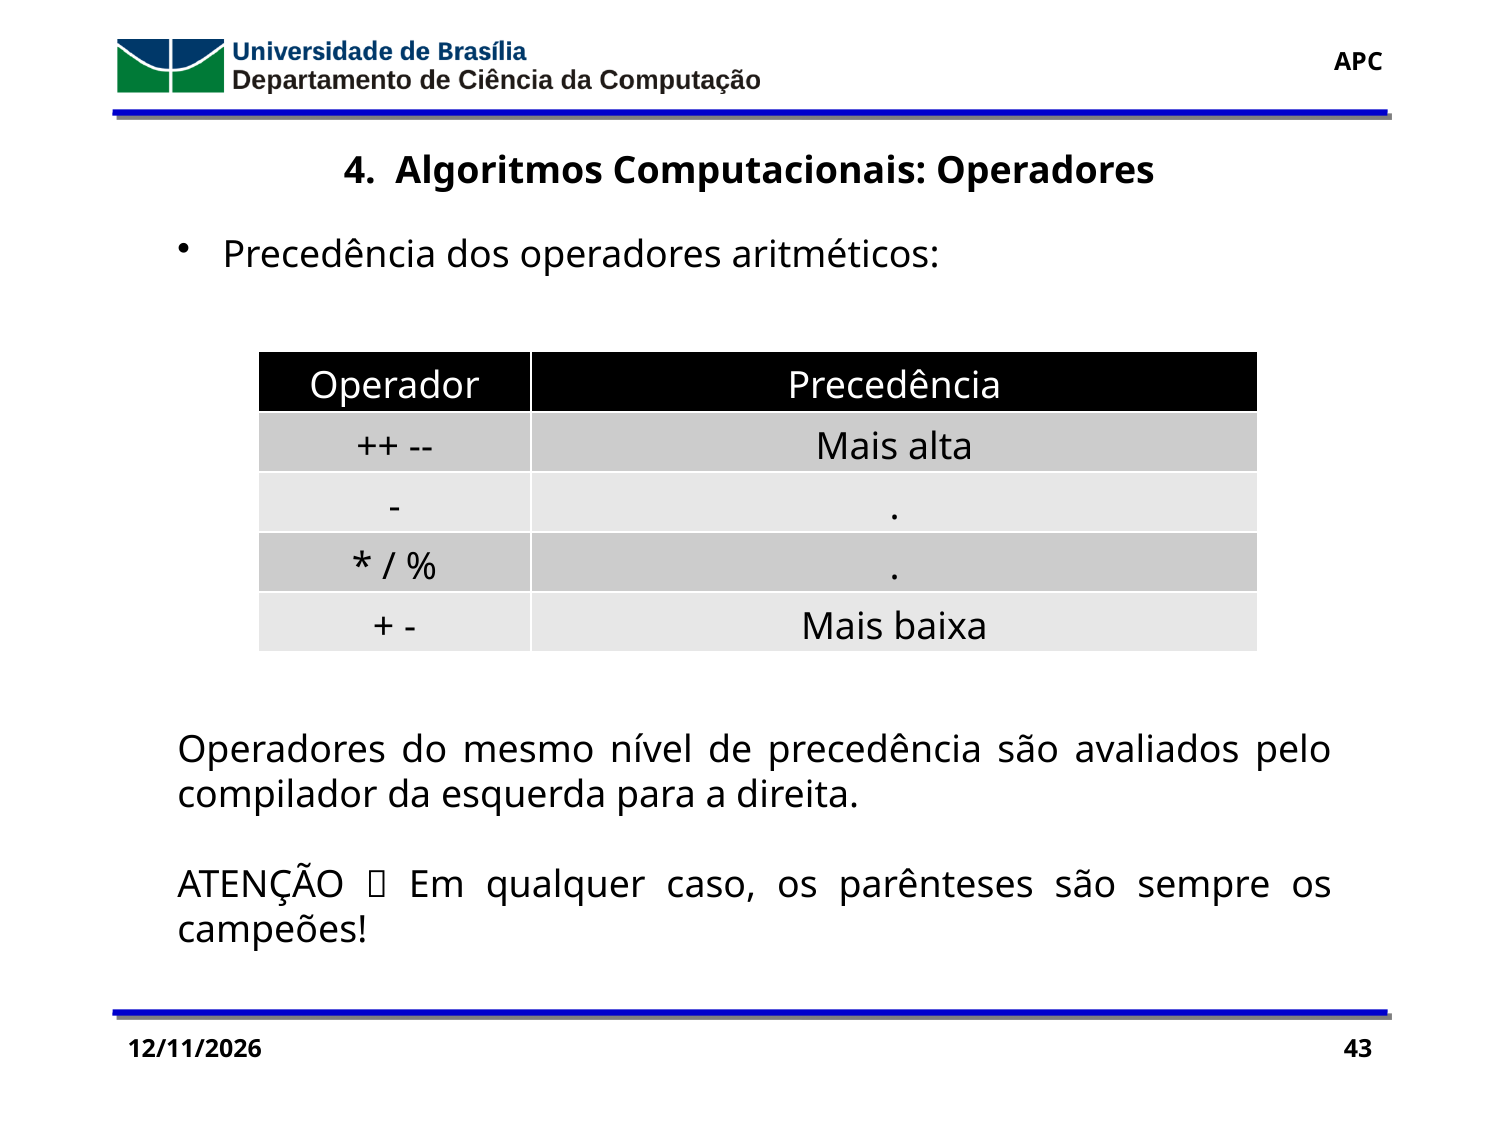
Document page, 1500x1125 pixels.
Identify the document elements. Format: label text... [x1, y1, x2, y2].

picture [117, 75, 760, 94]
table_cell ++ -- [259, 413, 530, 471]
table_cell . [532, 473, 1257, 531]
text_box [0, 0, 1500, 75]
text_box 4. Algoritmos Computacionais: Operadores [112, 138, 1388, 198]
table_header Operador [259, 352, 530, 411]
table_cell - [259, 473, 530, 531]
table_cell * / % [259, 533, 530, 591]
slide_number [112, 1024, 426, 1101]
slide_number 43 [1074, 1024, 1388, 1101]
table_cell Mais baixa [532, 593, 1257, 651]
table_header Precedência [532, 352, 1257, 411]
table_cell . [532, 533, 1257, 591]
table_cell Mais alta [532, 413, 1257, 471]
text_box Precedência dos operadores aritméticos: Operadores do mesmo nível de precedência são avaliados pelo compilador da esquerda para a direita. ATENÇÃO  Em qualquer caso, os parênteses são sempre os campeões! [162, 222, 1348, 958]
table_cell + - [259, 593, 530, 651]
